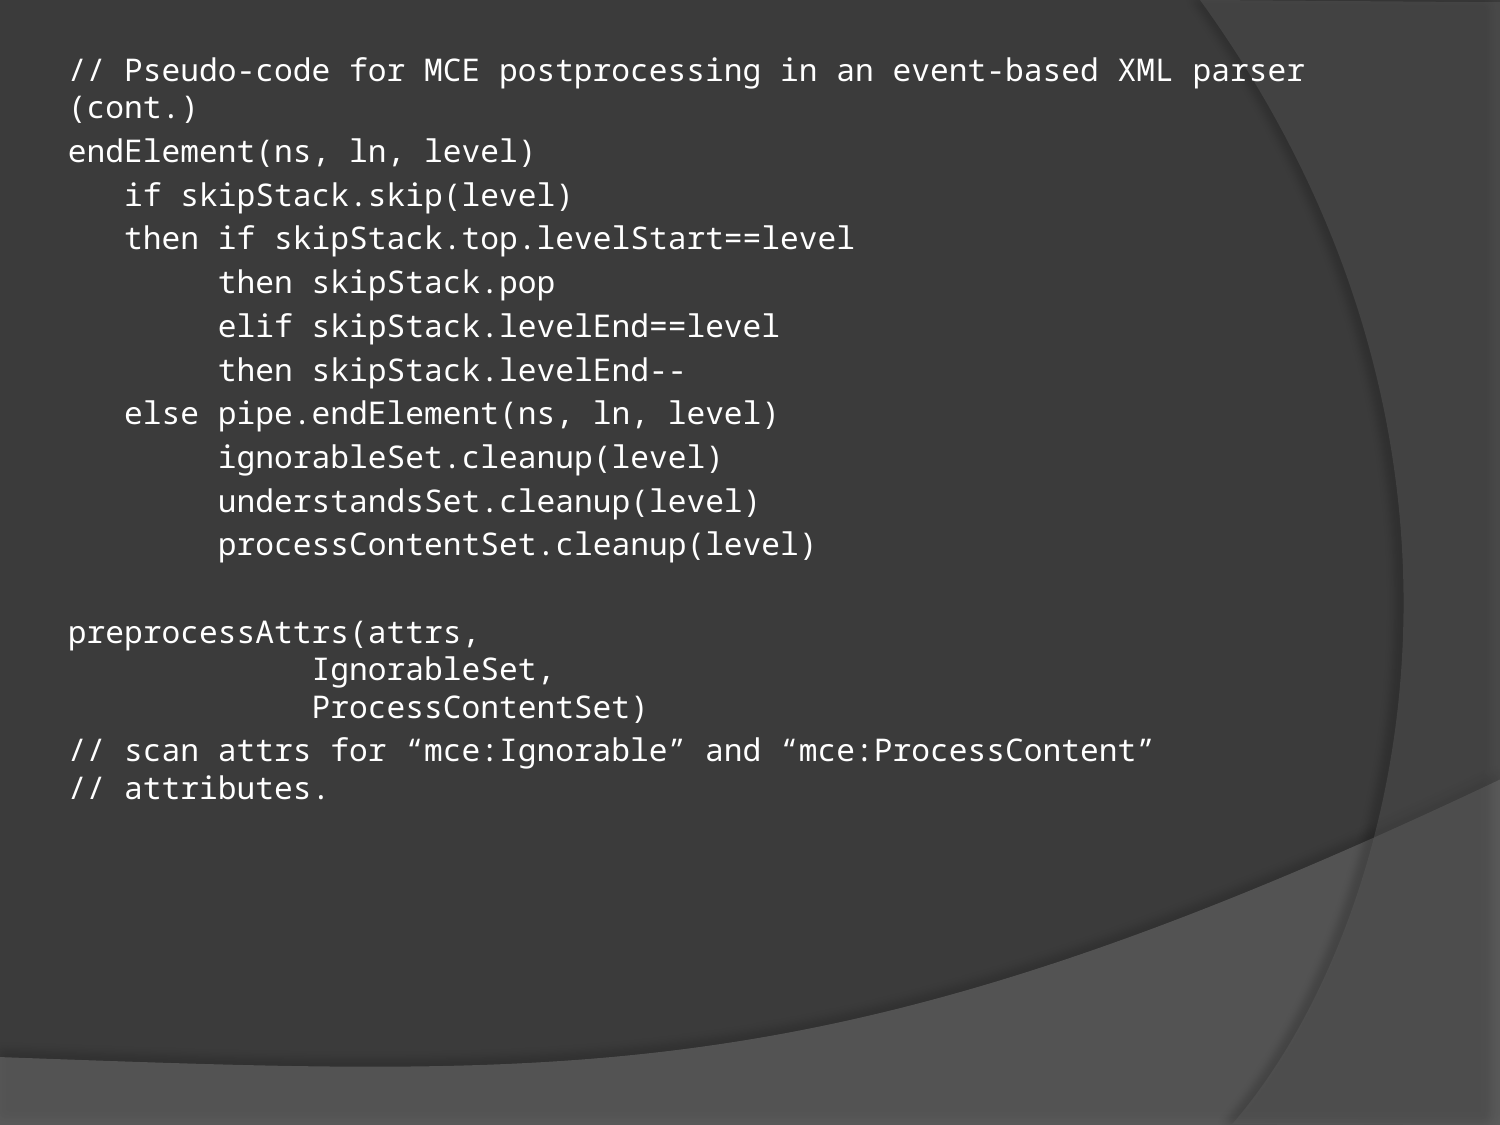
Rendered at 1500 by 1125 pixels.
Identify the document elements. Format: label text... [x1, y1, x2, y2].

list // Pseudo-code for MCE postprocessing in an event-based XML parser (cont.) endElement(ns, ln, level) if skipStack.skip(level) then if skipStack.top.levelStart==level then skipStack.pop elif skipStack.levelEnd==level then skipStack.levelEnd-- else pipe.endElement(ns, ln, level) ignorableSet.cleanup(level) understandsSet.cleanup(level) processContentSet.cleanup(level) preprocessAttrs(attrs, IgnorableSet, ProcessContentSet) // scan attrs for “mce:Ignorable” and “mce:ProcessContent” // attributes. [53, 42, 1436, 1106]
